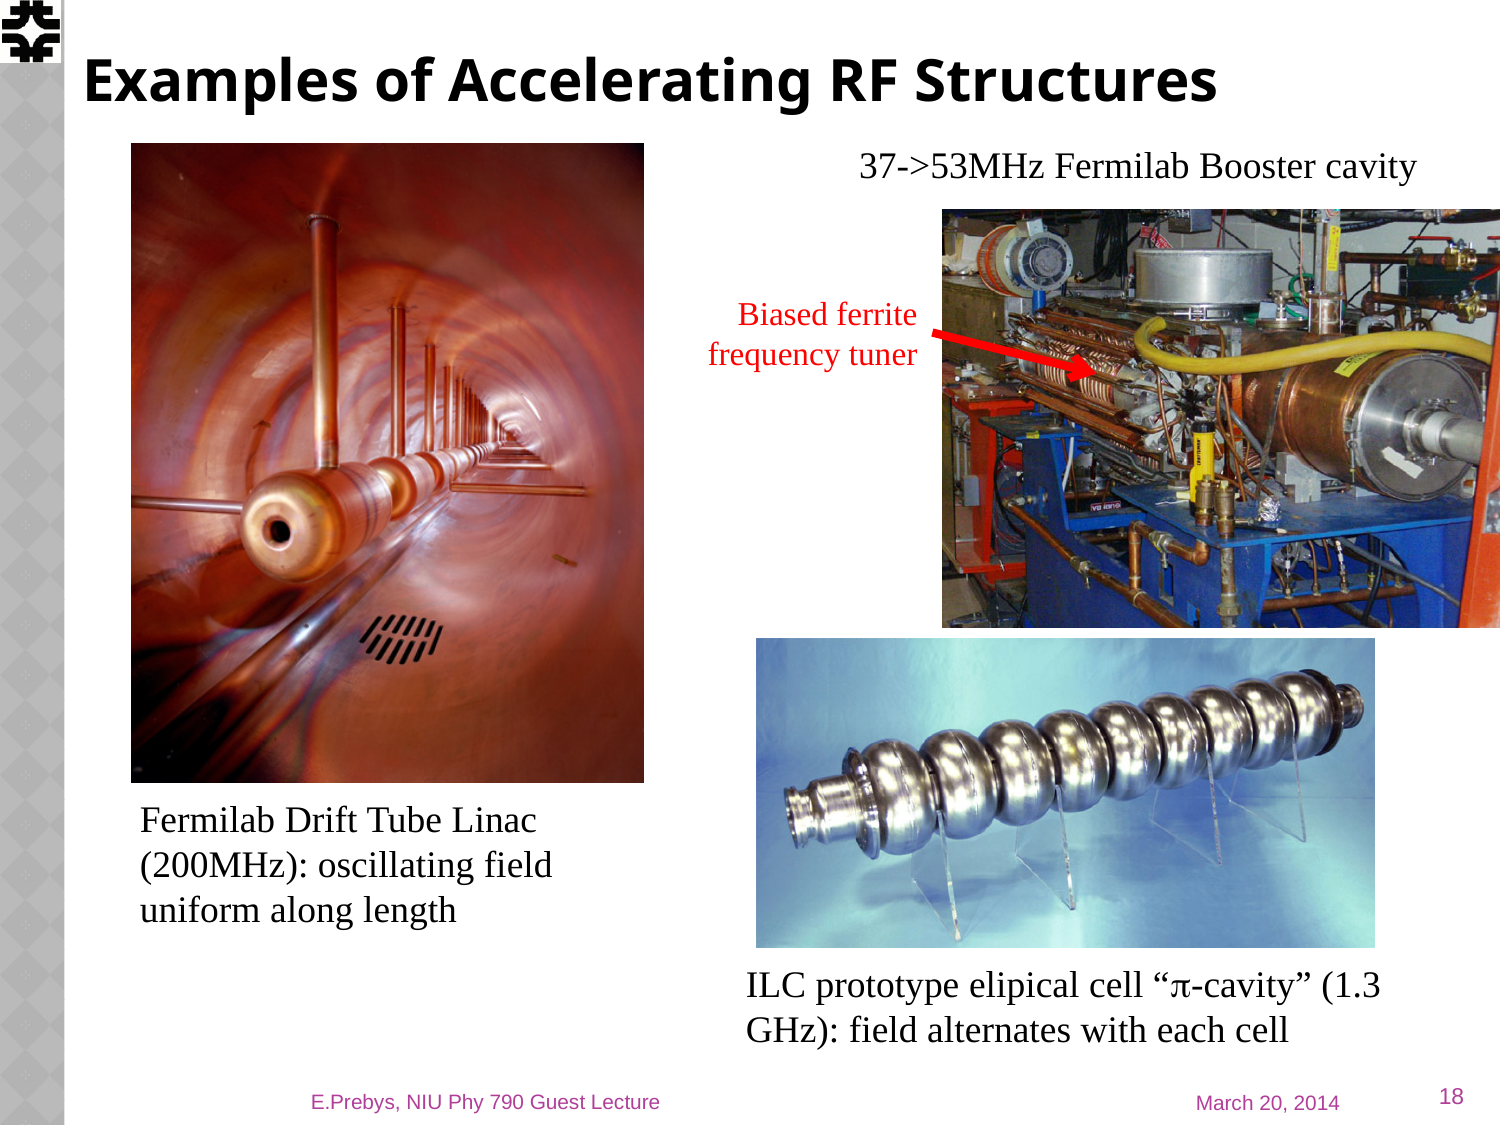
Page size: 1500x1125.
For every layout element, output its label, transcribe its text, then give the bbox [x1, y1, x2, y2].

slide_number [863, 1077, 1355, 1115]
picture [0, 0, 61, 63]
text_box ILC prototype elipical cell “p-cavity” (1.3 GHz): field alternates with each cell [731, 953, 1425, 1058]
picture [130, 143, 645, 784]
text_box Fermilab Drift Tube Linac (200MHz): oscillating field uniform along length [124, 787, 588, 938]
picture [755, 637, 1375, 949]
text_box Biased ferrite frequency tuner [668, 285, 933, 380]
text_box 37->53MHz Fermilab Booster cavity [844, 134, 1481, 194]
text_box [931, 332, 1097, 374]
picture [942, 209, 1500, 629]
footer E.Prebys, NIU Phy 790 Guest Lecture [75, 1075, 675, 1114]
slide_number 18 [1367, 1071, 1465, 1110]
title Examples of Accelerating RF Structures [75, 37, 1468, 114]
